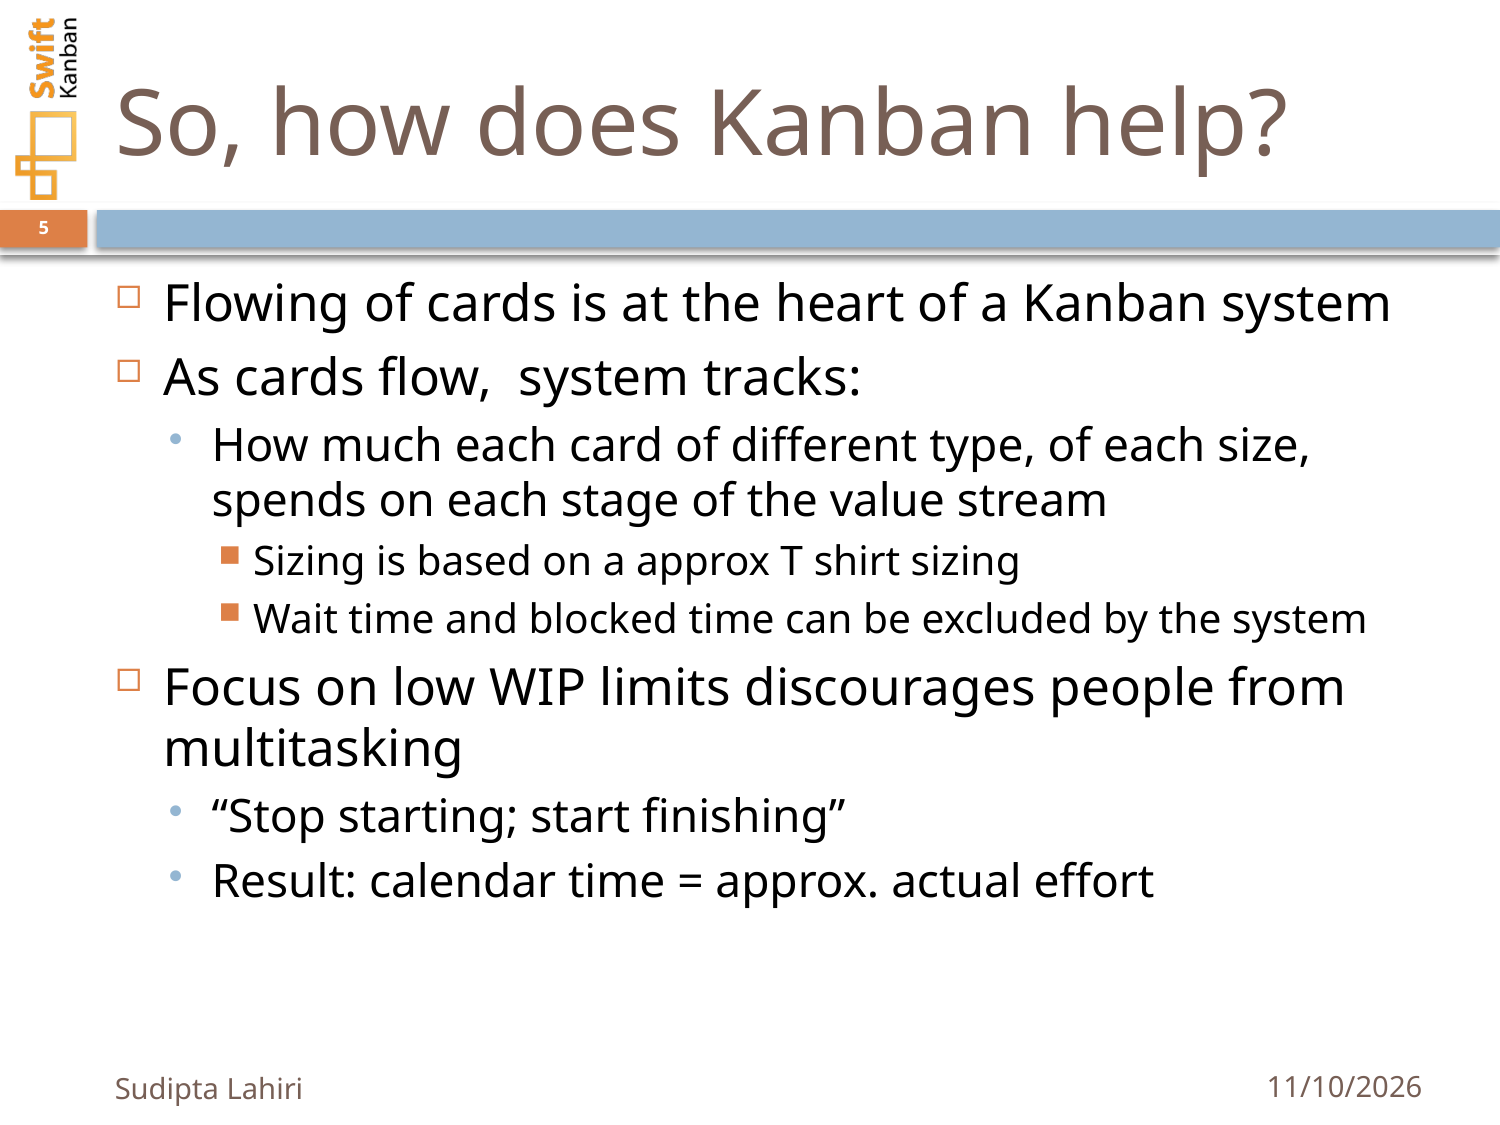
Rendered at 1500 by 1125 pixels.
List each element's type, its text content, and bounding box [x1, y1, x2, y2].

title So, how does Kanban help? [100, 37, 1438, 200]
picture [16, 19, 76, 200]
list Flowing of cards is at the heart of a Kanban system As cards flow, system tracks: How much each card of different type, of each size, spends on each stage of the value stream Sizing is based on a approx T shirt sizing Wait time and blocked time can be excluded by the system Focus on low WIP limits discourages people from multitasking “Stop starting; start finishing” Result: calendar time = approx. actual effort [100, 262, 1438, 1000]
footer Sudipta Lahiri [99, 1057, 990, 1118]
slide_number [999, 1058, 1438, 1119]
slide_number 5 [0, 208, 88, 249]
